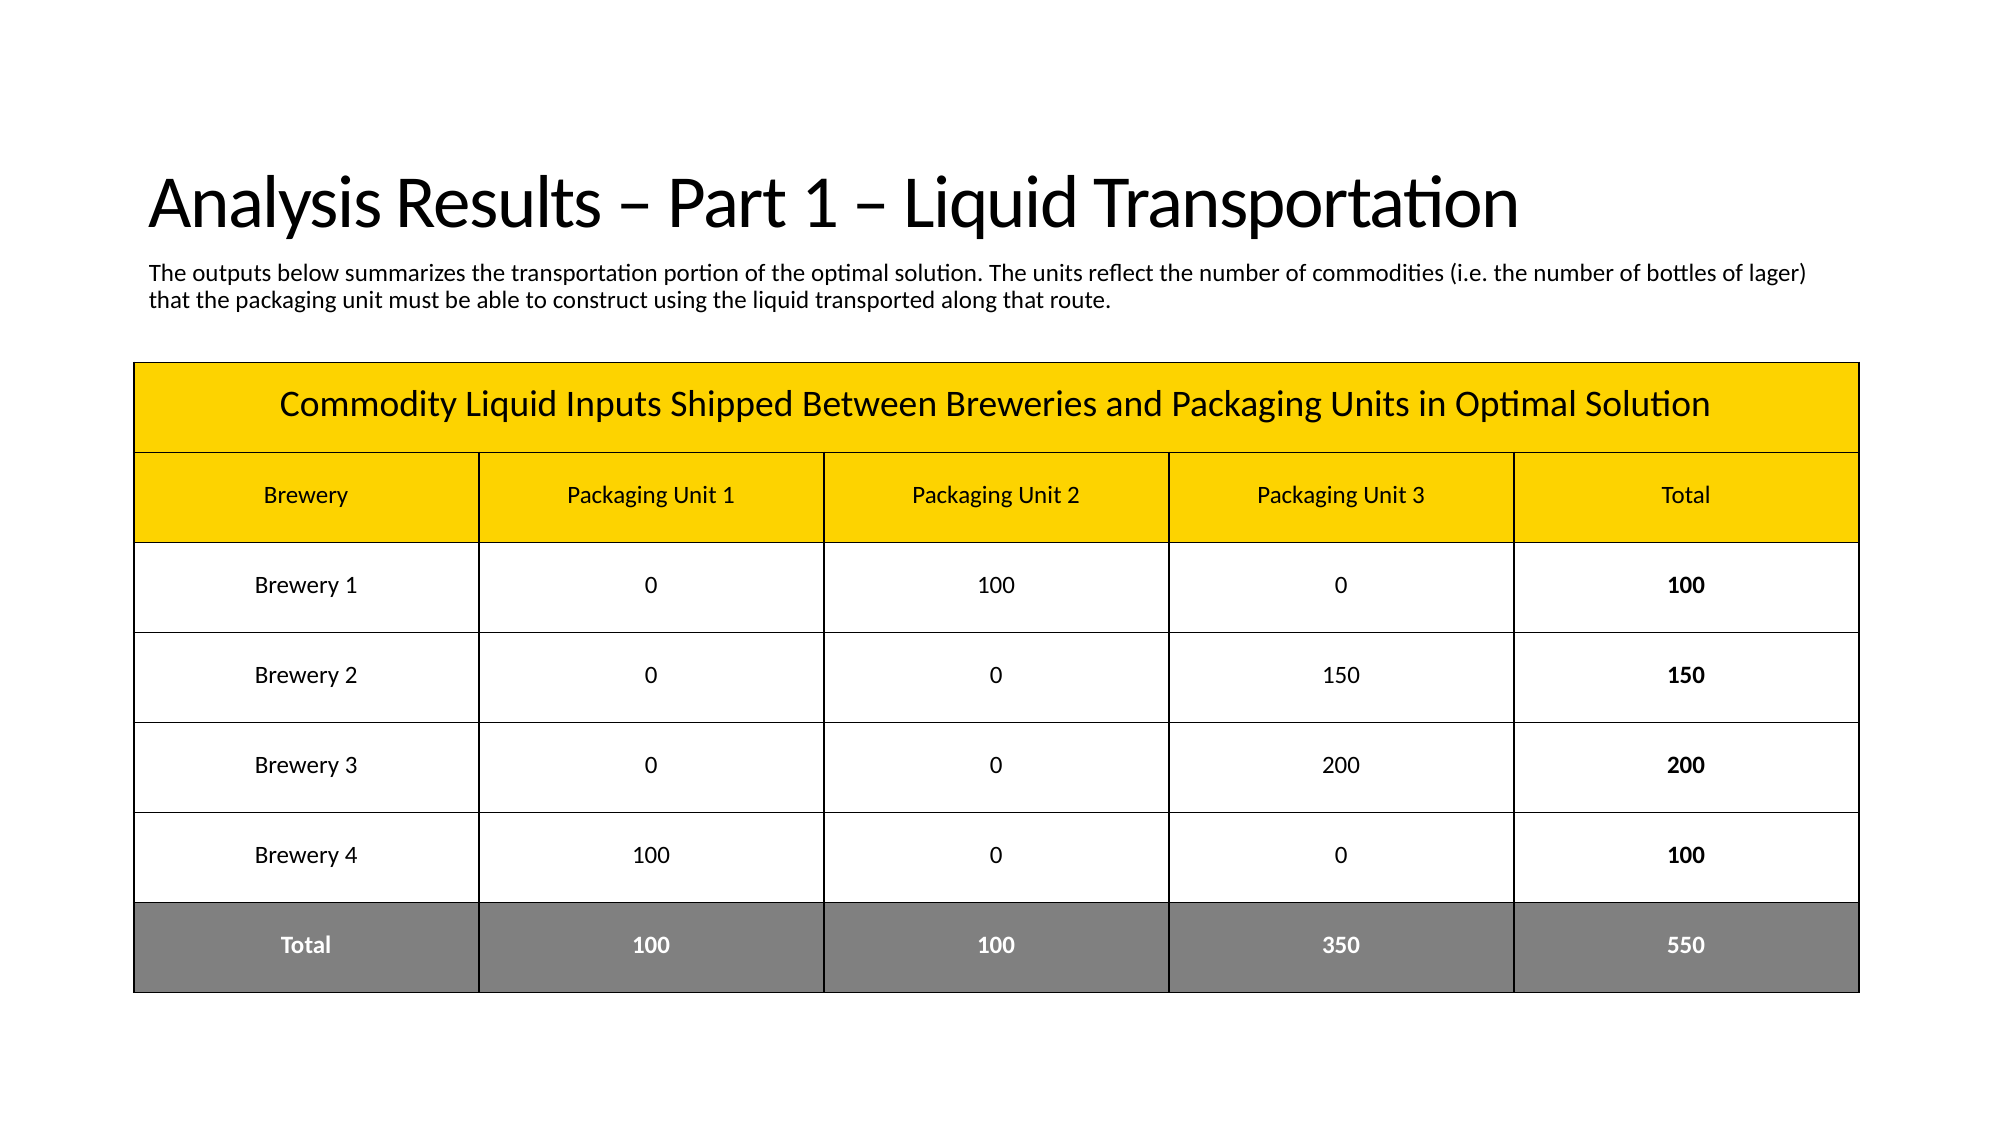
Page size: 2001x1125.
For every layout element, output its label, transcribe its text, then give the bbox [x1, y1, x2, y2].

table_cell 0 [480, 633, 823, 722]
table_cell 200 [1515, 723, 1858, 812]
table_cell 100 [480, 813, 823, 902]
table_cell Brewery 3 [135, 723, 478, 812]
table_cell 0 [480, 723, 823, 812]
table_cell 100 [1515, 813, 1858, 902]
table_cell 550 [1515, 903, 1858, 992]
table_cell Total [1515, 453, 1858, 542]
table_cell 100 [1515, 543, 1858, 632]
title Analysis Results – Part 1 – Liquid Transportation [133, 155, 1859, 238]
table_cell Brewery 1 [135, 543, 478, 632]
list The outputs below summarizes the transportation portion of the optimal solution. The units reflect the number of commodities (i.e. the number of bottles of lager) that the packaging unit must be able to construct using the liquid transported along that route. [133, 252, 1859, 321]
table_header Commodity Liquid Inputs Shipped Between Breweries and Packaging Units in Optimal Solution [135, 363, 1858, 452]
table_cell 100 [825, 903, 1168, 992]
table_cell 100 [825, 543, 1168, 632]
table_cell Brewery 4 [135, 813, 478, 902]
table_cell 350 [1170, 903, 1513, 992]
table_cell 0 [825, 633, 1168, 722]
table_cell 150 [1170, 633, 1513, 722]
table_cell Brewery [135, 453, 478, 542]
table_cell Packaging Unit 1 [480, 453, 823, 542]
table_cell Packaging Unit 2 [825, 453, 1168, 542]
table_cell 0 [480, 543, 823, 632]
table_cell 0 [1170, 813, 1513, 902]
table_cell 0 [1170, 543, 1513, 632]
table_cell Brewery 2 [135, 633, 478, 722]
table_cell 150 [1515, 633, 1858, 722]
table_cell 200 [1170, 723, 1513, 812]
table_cell 0 [825, 723, 1168, 812]
table_cell 100 [480, 903, 823, 992]
table_cell 0 [825, 813, 1168, 902]
table_cell Total [135, 903, 478, 992]
table_cell Packaging Unit 3 [1170, 453, 1513, 542]
